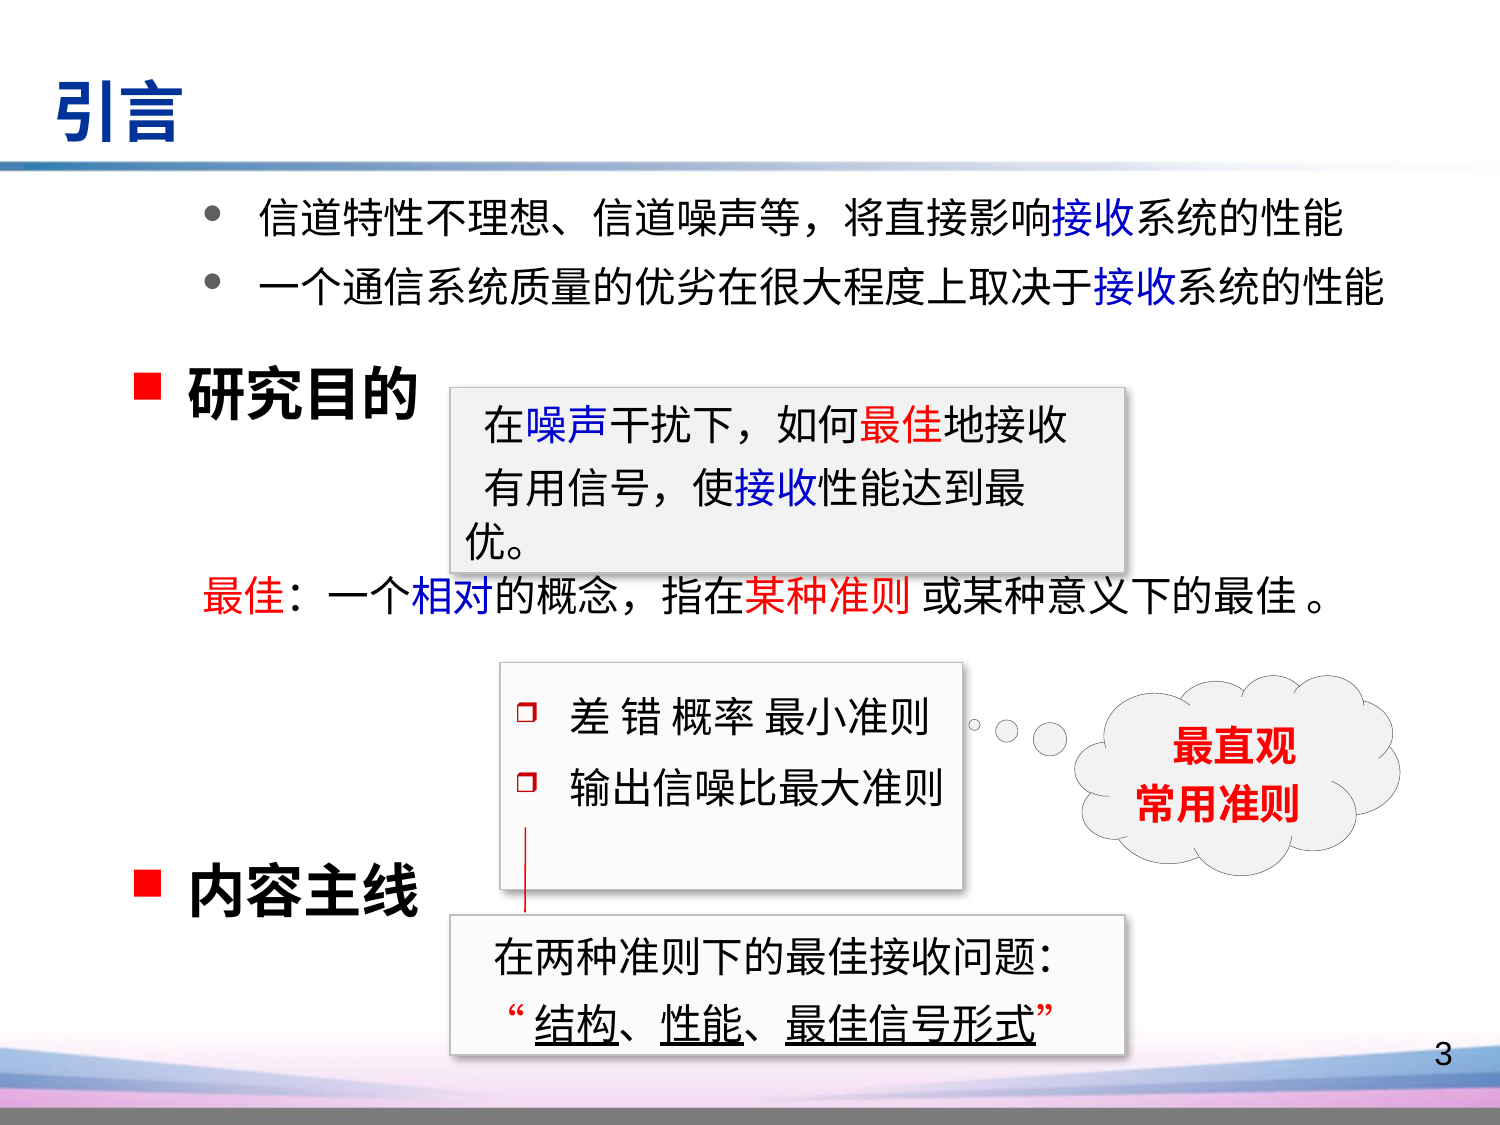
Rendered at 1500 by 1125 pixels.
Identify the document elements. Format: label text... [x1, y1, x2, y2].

text_box 信道特性不理想、信道噪声等，将直接影响接收系统的性能 一个通信系统质量的优劣在很大程度上取决于接收系统的性能 [187, 174, 1463, 338]
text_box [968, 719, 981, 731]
text_box 最直观 常用准则 [1033, 722, 1067, 756]
slide_number 3 [1155, 1024, 1468, 1100]
text_box 内容主线 [116, 832, 436, 932]
text_box 在噪声干扰下，如何最佳地接收 有用信号，使接收性能达到最优。 [449, 387, 1125, 562]
text_box 在两种准则下的最佳接收问题： “结构、性能、最佳信号形式” [449, 915, 1125, 1055]
text_box 最佳：一个相对的概念，指在某种准则 或某种意义下的最佳 。 [187, 562, 1400, 628]
text_box 差 错 概率 最小准则 输出信噪比最大准则 [499, 662, 963, 890]
text_box 研究目的 [116, 336, 436, 435]
title 引言 [37, 62, 238, 163]
picture [0, 0, 1500, 1125]
text_box 最直观 常用准则 [1074, 675, 1401, 876]
text_box 最直观 常用准则 [995, 719, 1018, 743]
